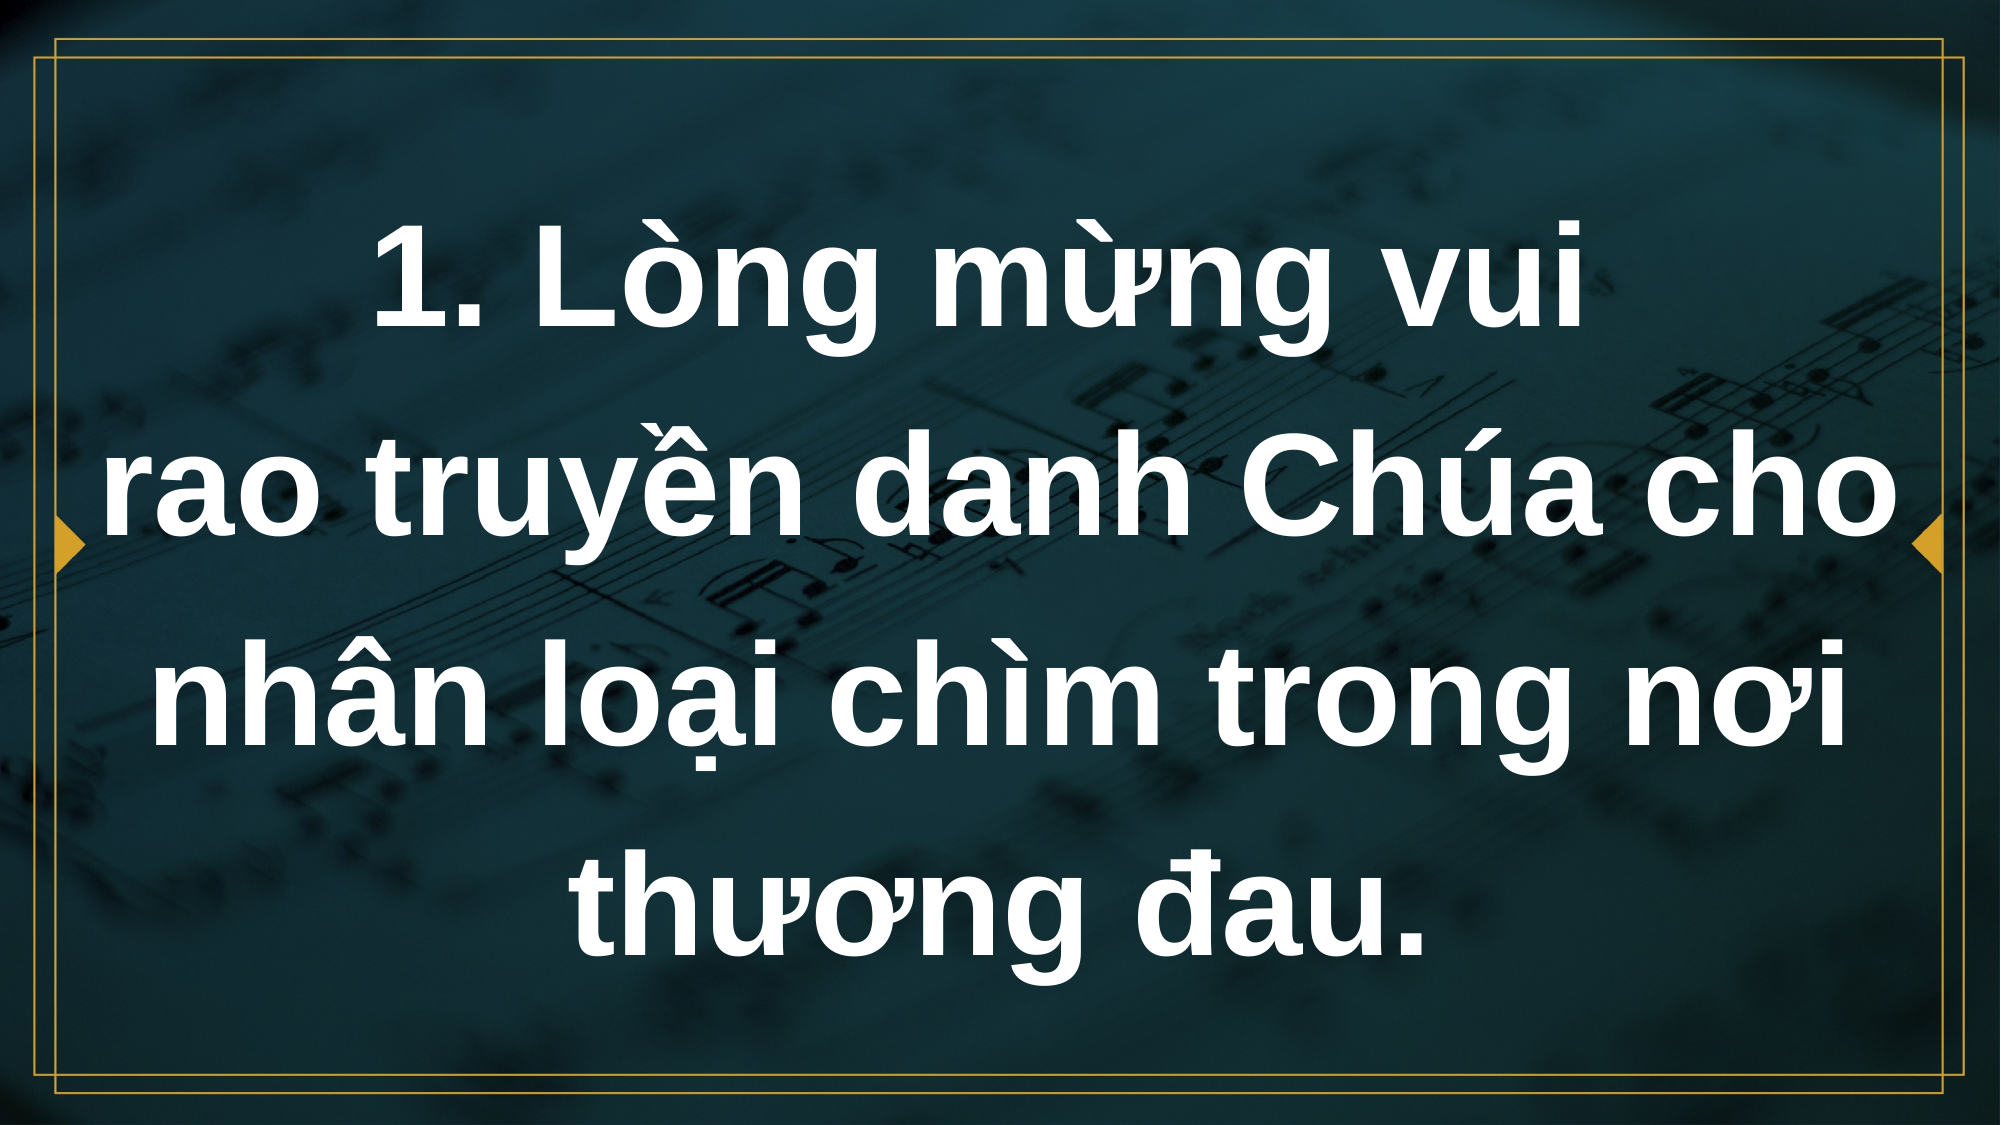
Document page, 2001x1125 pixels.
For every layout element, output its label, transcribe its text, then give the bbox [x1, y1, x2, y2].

title 1. Lòng mừng vui rao truyền danh Chúa cho nhân loại chìm trong nơi thương đau. [55, 53, 1945, 1077]
picture [0, 0, 2000, 1125]
